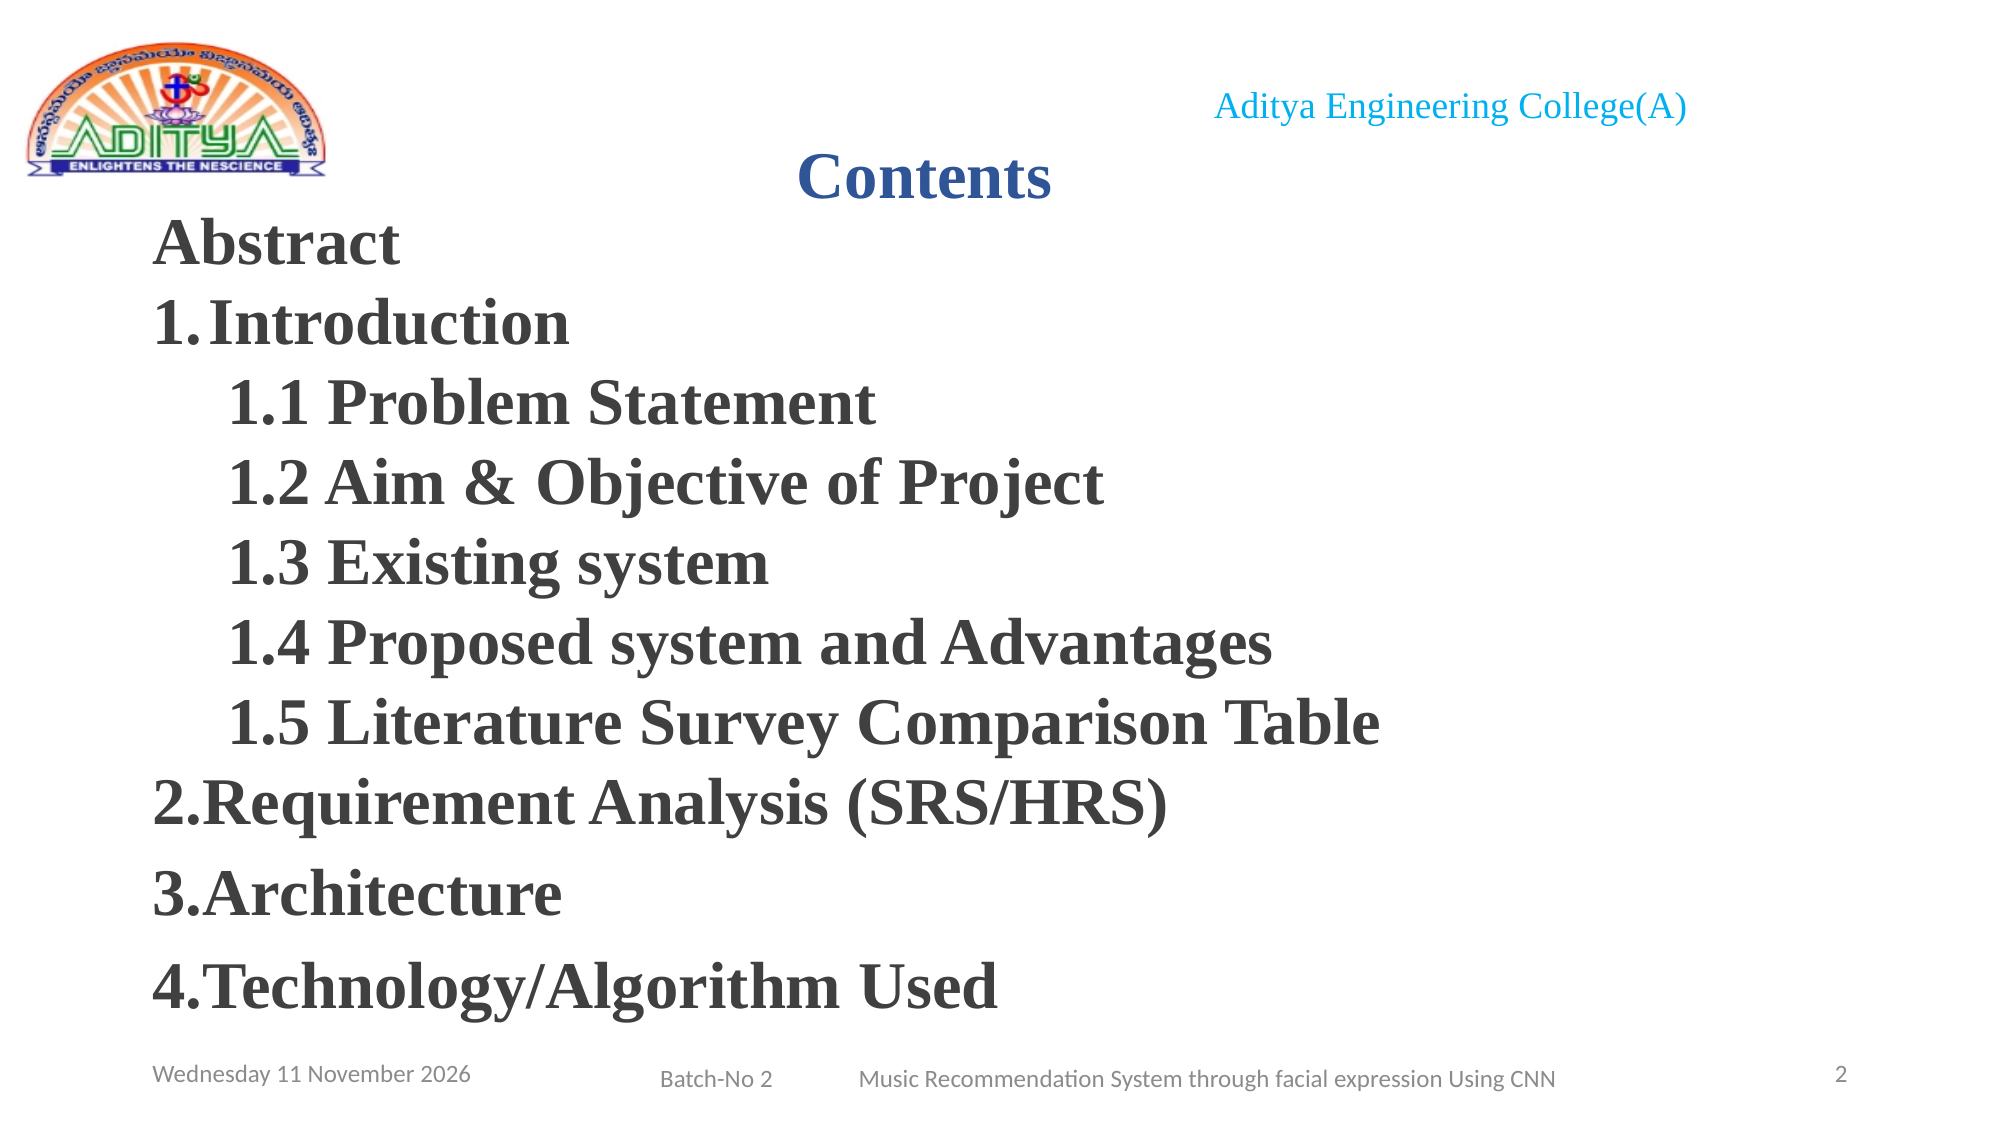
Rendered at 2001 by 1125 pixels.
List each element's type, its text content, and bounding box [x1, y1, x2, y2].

list Abstract Introduction 1.1 Problem Statement 1.2 Aim & Objective of Project 1.3 Existing system 1.4 Proposed system and Advantages 1.5 Literature Survey Comparison Table 2.Requirement Analysis (SRS/HRS) 3.Architecture 4.Technology/Algorithm Used [137, 190, 1863, 1041]
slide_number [137, 1042, 588, 1103]
picture [23, 0, 329, 225]
title Contents [137, 59, 1863, 190]
slide_number 2 [1412, 1042, 1863, 1103]
footer Batch-No 2 Music Recommendation System through facial expression Using CNN [493, 1047, 1732, 1107]
